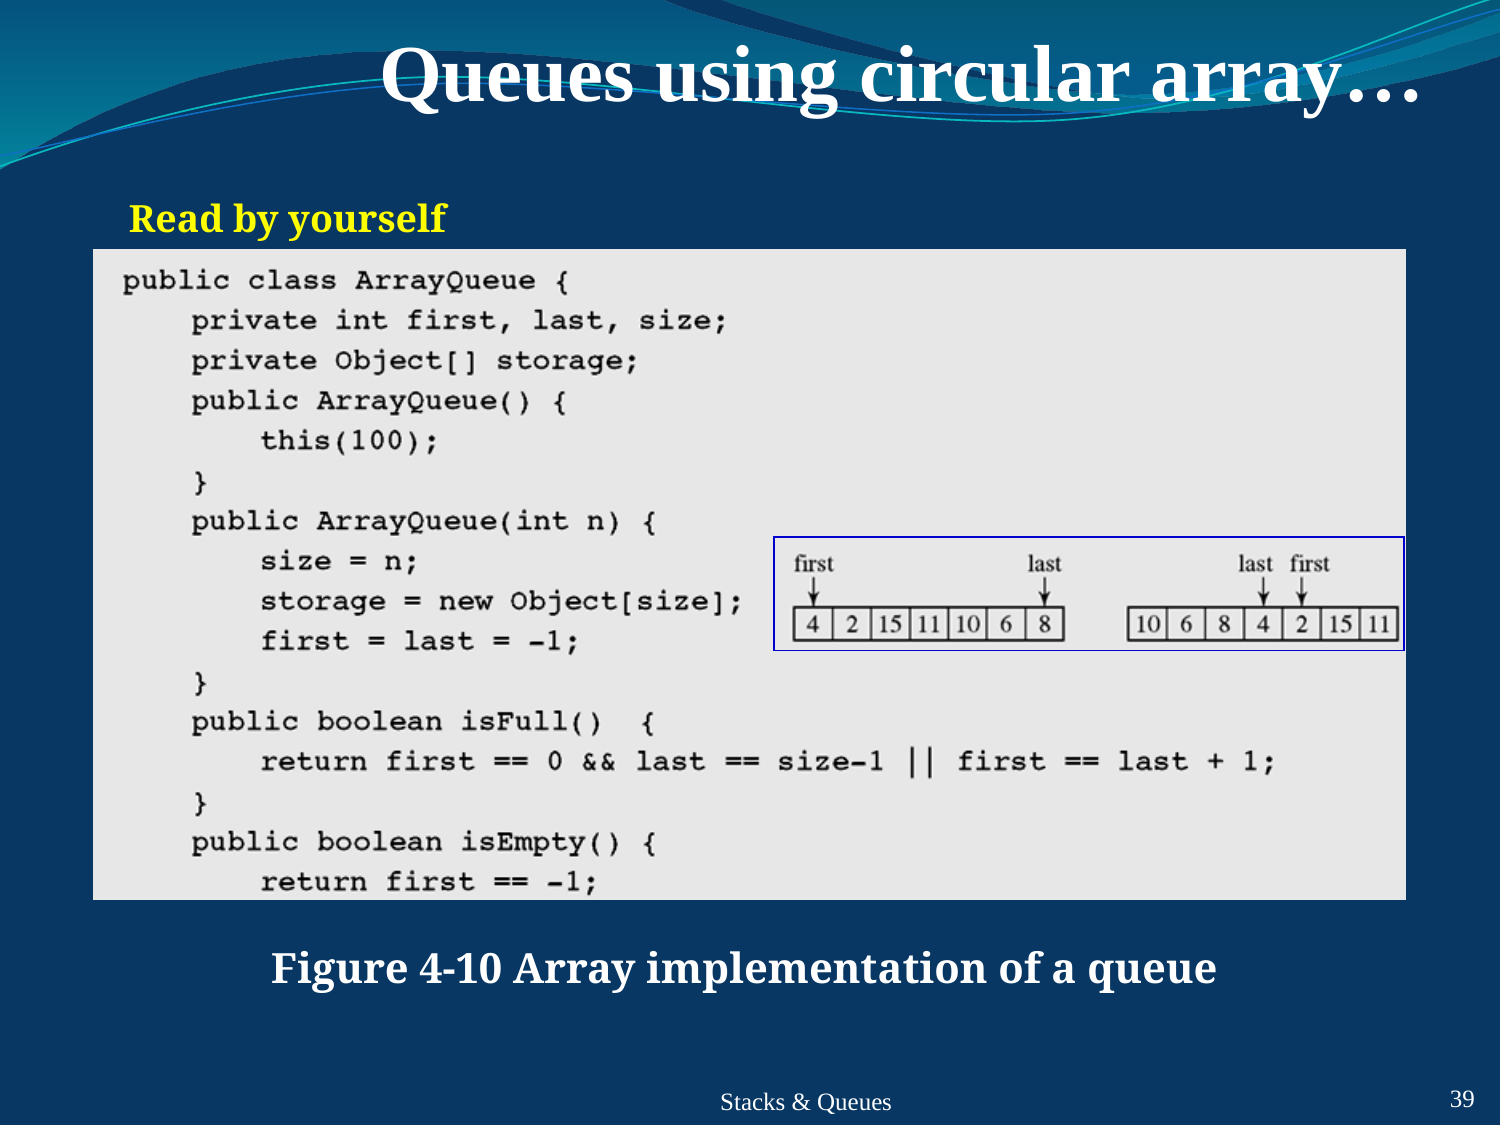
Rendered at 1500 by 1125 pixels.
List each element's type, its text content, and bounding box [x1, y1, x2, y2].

slide_number 39 [1387, 1074, 1475, 1113]
text_box Read by yourself [87, 187, 488, 248]
text_box Figure 4-10 Array implementation of a queue [256, 934, 1233, 1000]
picture [93, 249, 1407, 900]
footer Stacks & Queues [437, 1074, 1175, 1116]
title Queues using circular array… [75, 12, 1425, 118]
